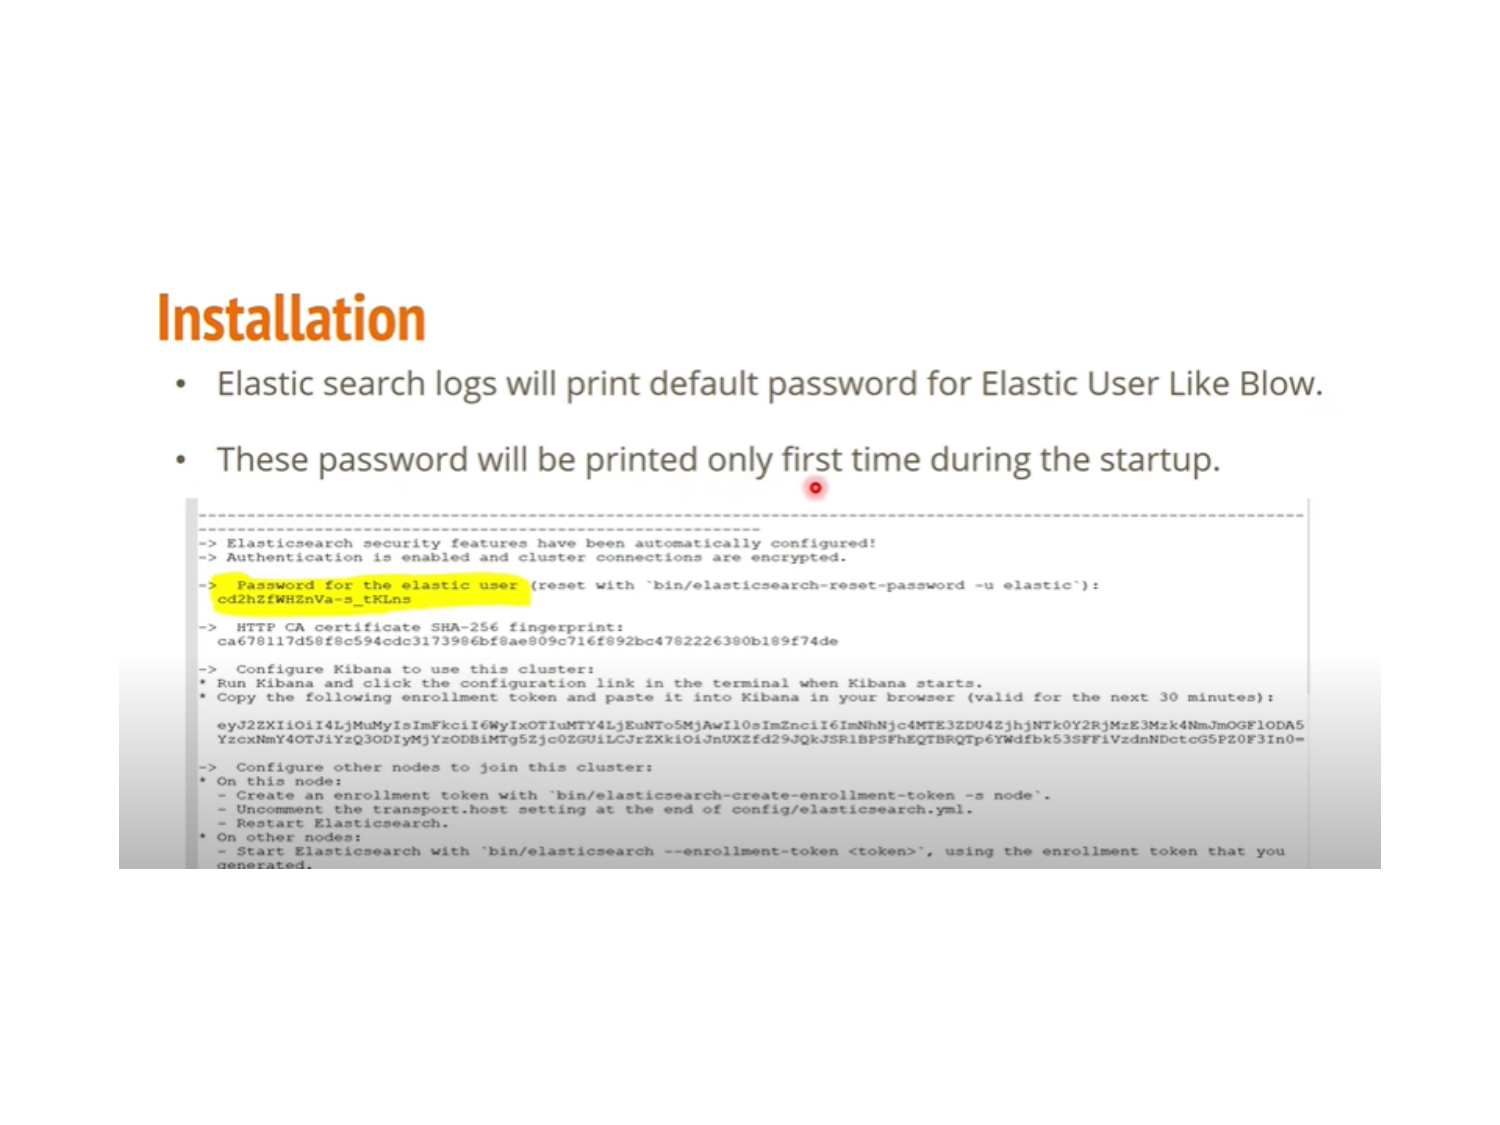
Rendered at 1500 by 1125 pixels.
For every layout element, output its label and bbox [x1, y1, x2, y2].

picture [119, 255, 1381, 869]
